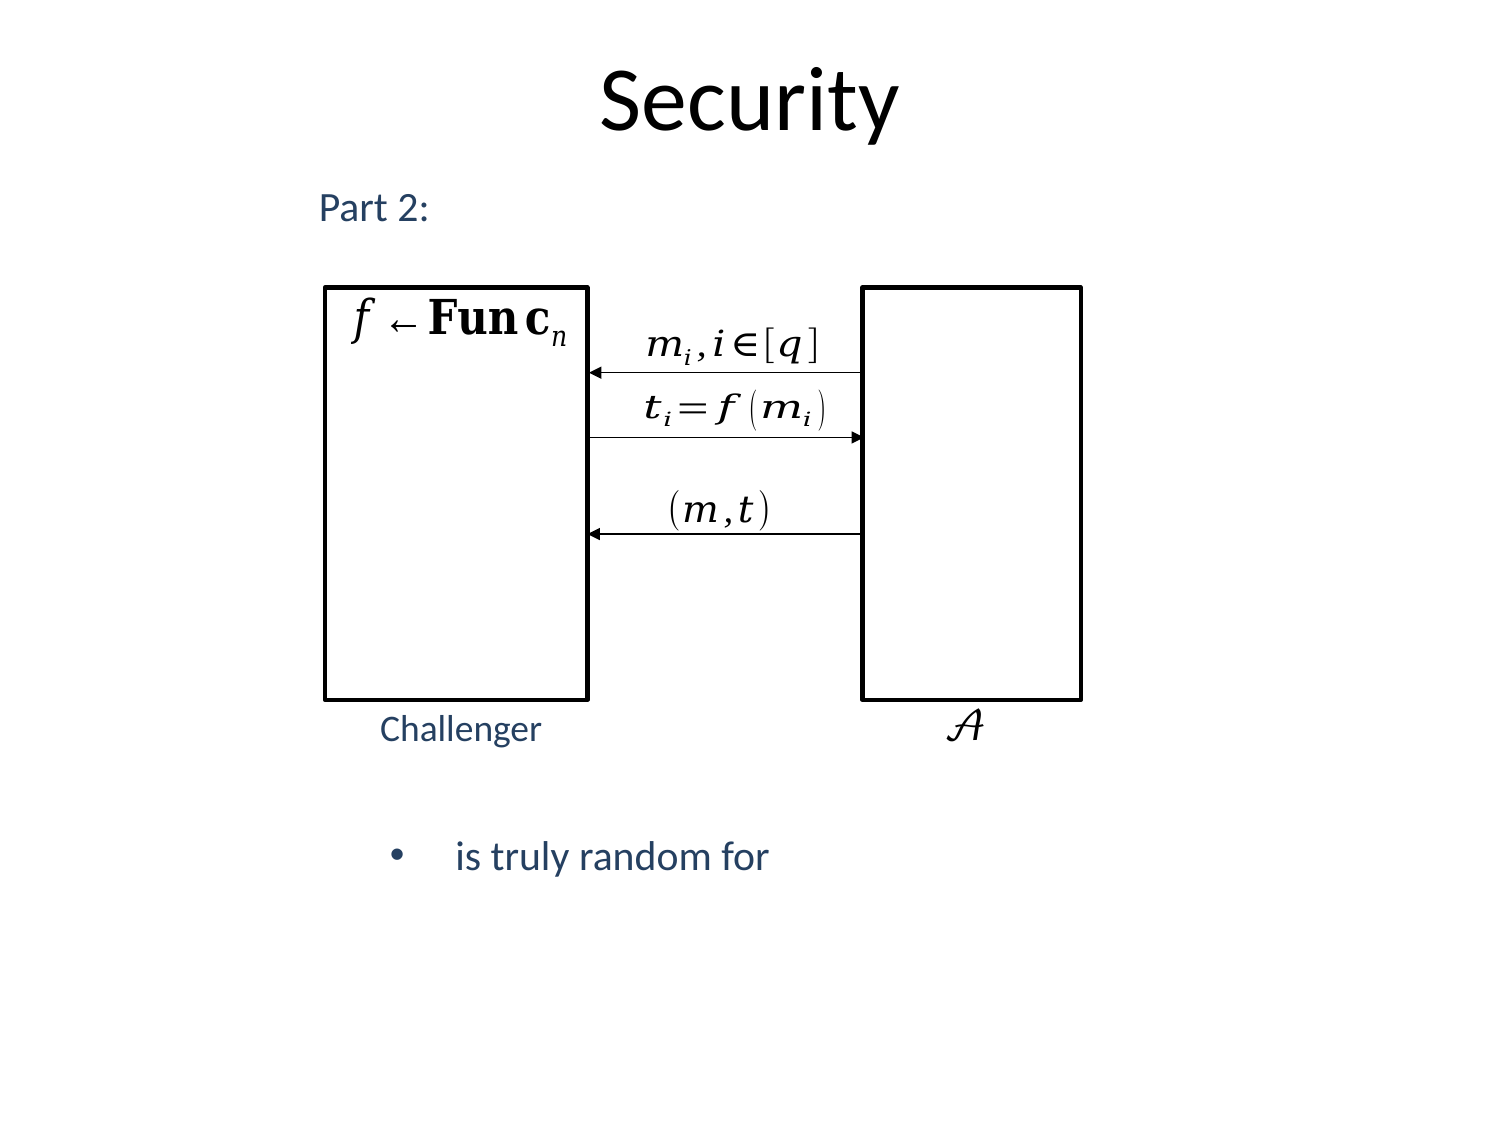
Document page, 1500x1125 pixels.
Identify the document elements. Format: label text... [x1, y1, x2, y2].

text_box Challenger [379, 704, 543, 750]
title Security [0, 0, 1500, 188]
text_box [323, 285, 590, 702]
text_box [860, 285, 1083, 702]
